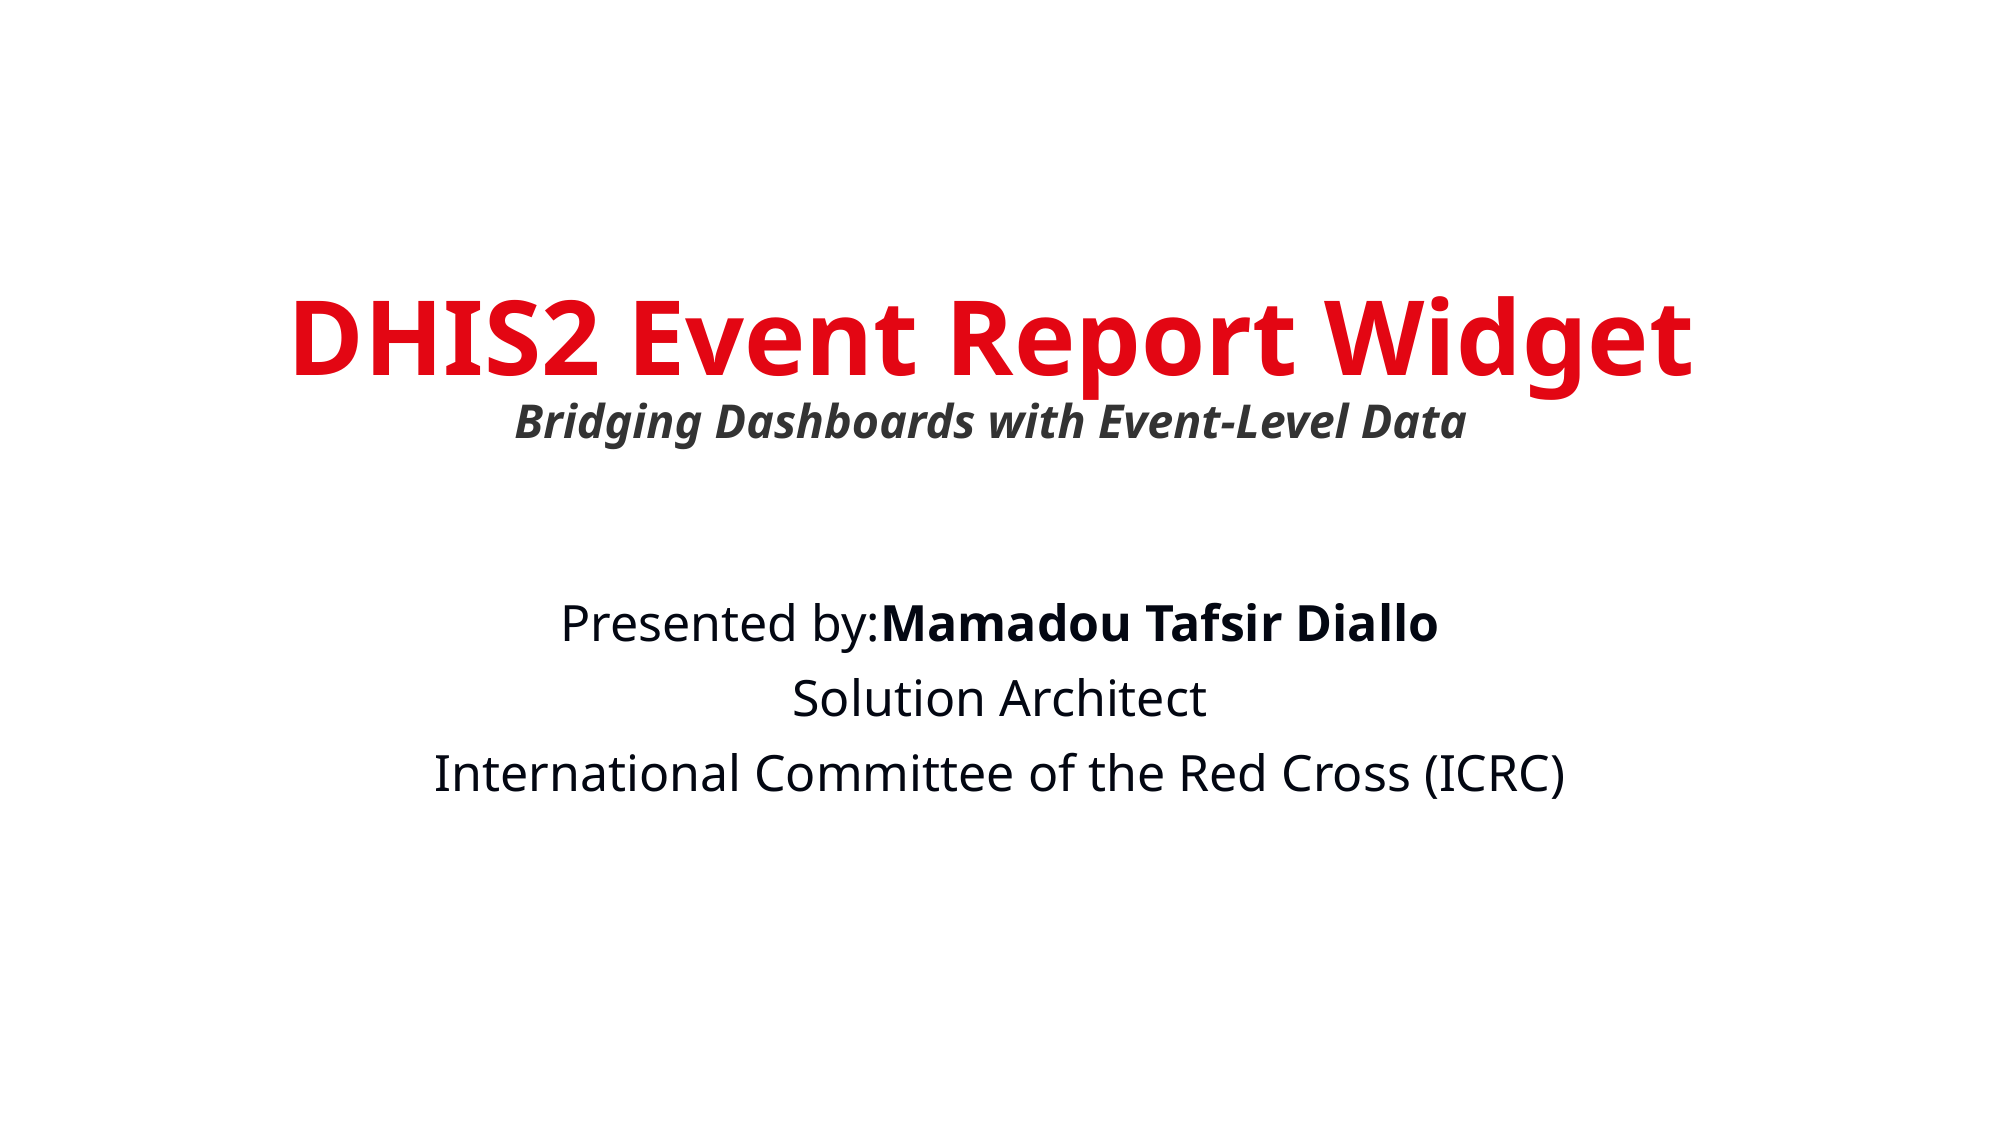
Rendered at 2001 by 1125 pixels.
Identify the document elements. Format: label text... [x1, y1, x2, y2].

title DHIS2 Event Report Widget Bridging Dashboards with Event-Level Data [249, 184, 1733, 352]
text_box [249, 352, 1750, 625]
subtitle Presented by:Mamadou Tafsir Diallo Solution Architect International Committee of the Red Cross (ICRC) [249, 625, 1750, 863]
